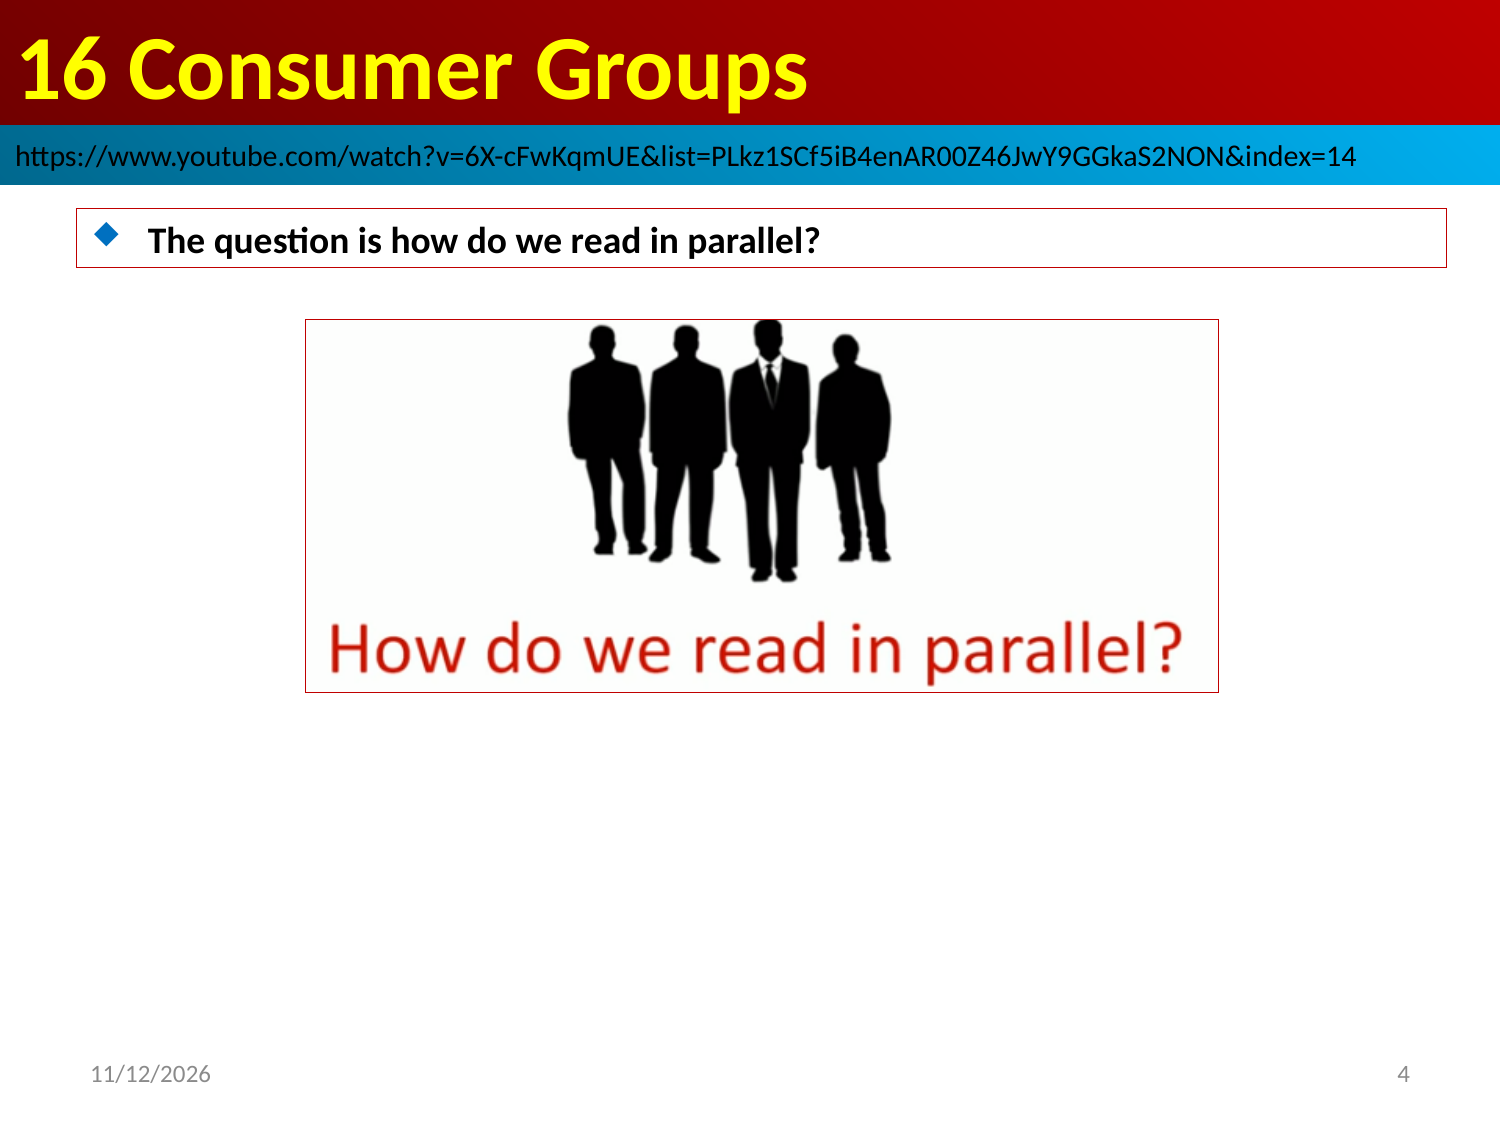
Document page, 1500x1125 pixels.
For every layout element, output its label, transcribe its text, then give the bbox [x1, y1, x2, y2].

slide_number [75, 1042, 425, 1103]
slide_number 4 [1074, 1042, 1425, 1103]
title 16 Consumer Groups [0, 0, 1500, 125]
subtitle The question is how do we read in parallel? [76, 208, 1447, 268]
text_box https://www.youtube.com/watch?v=6X-cFwKqmUE&list=PLkz1SCf5iB4enAR00Z46JwY9GGkaS2NON&index=14 [0, 125, 1500, 185]
picture [305, 318, 1219, 693]
